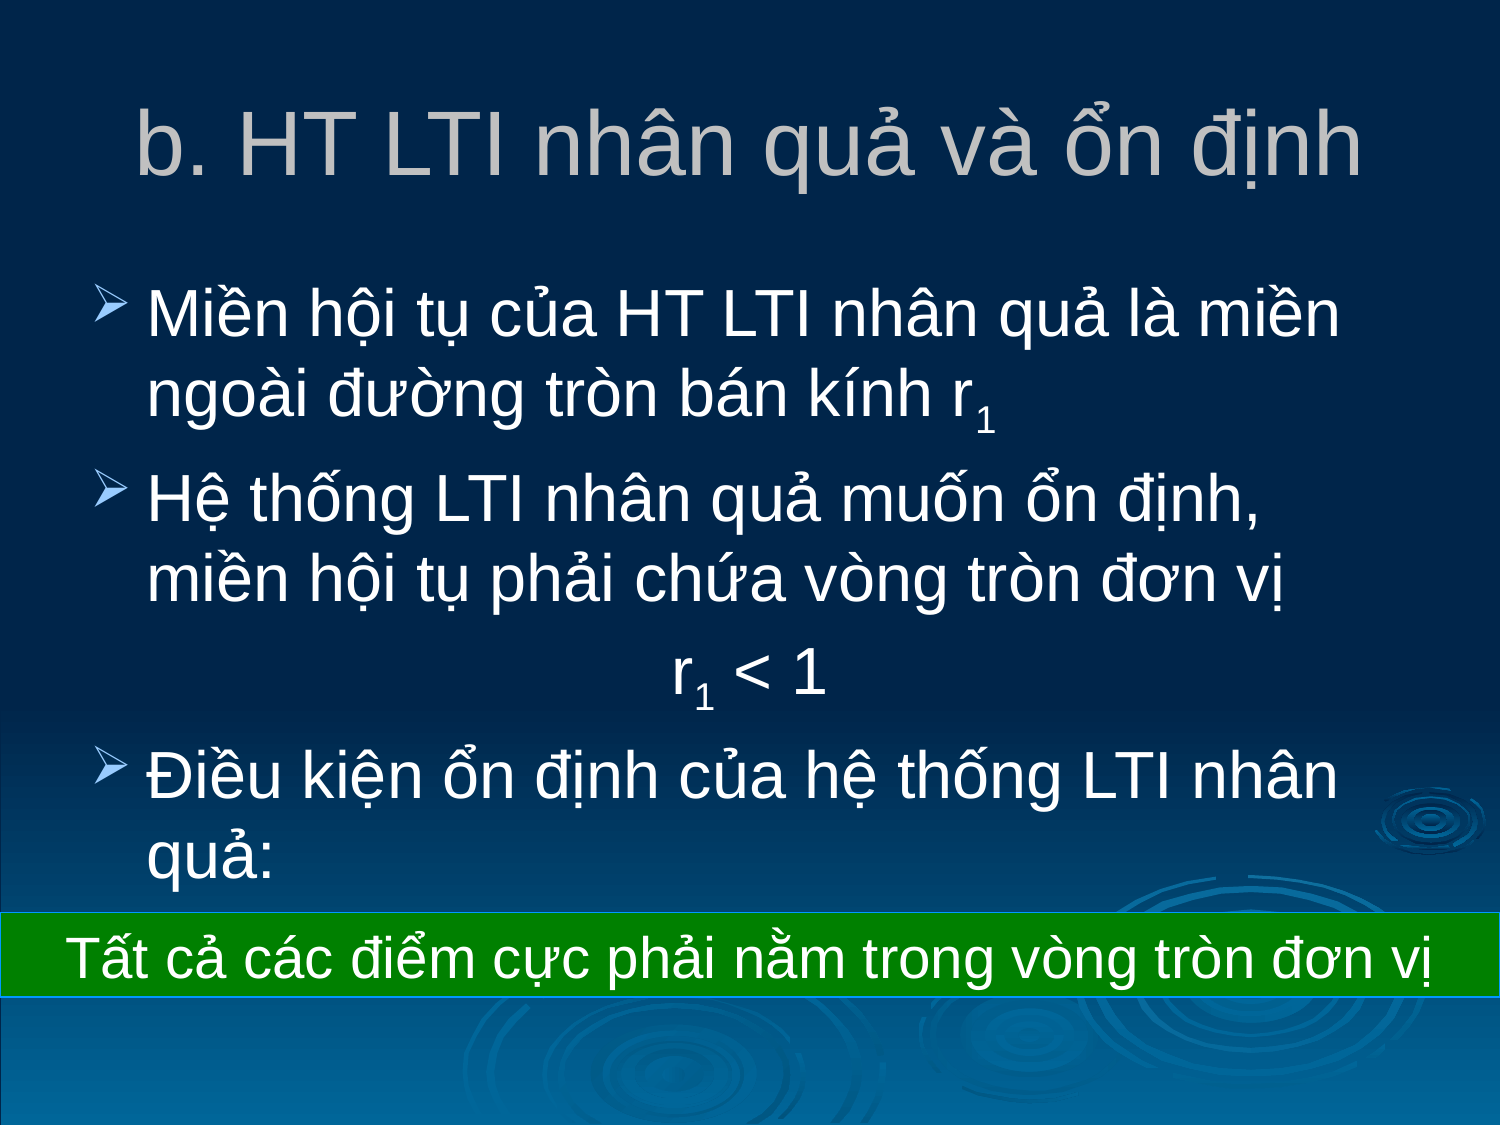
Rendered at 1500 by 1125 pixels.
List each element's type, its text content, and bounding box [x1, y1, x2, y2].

title b. HT LTI nhân quả và ổn định [74, 45, 1426, 233]
text_box Tất cả các điểm cực phải nằm trong vòng tròn đơn vị [0, 912, 1500, 998]
list Miền hội tụ của HT LTI nhân quả là miền ngoài đường tròn bán kính r1 Hệ thống LTI nhân quả muốn ổn định, miền hội tụ phải chứa vòng tròn đơn vị r1 < 1 Điều kiện ổn định của hệ thống LTI nhân quả: [74, 262, 1426, 912]
